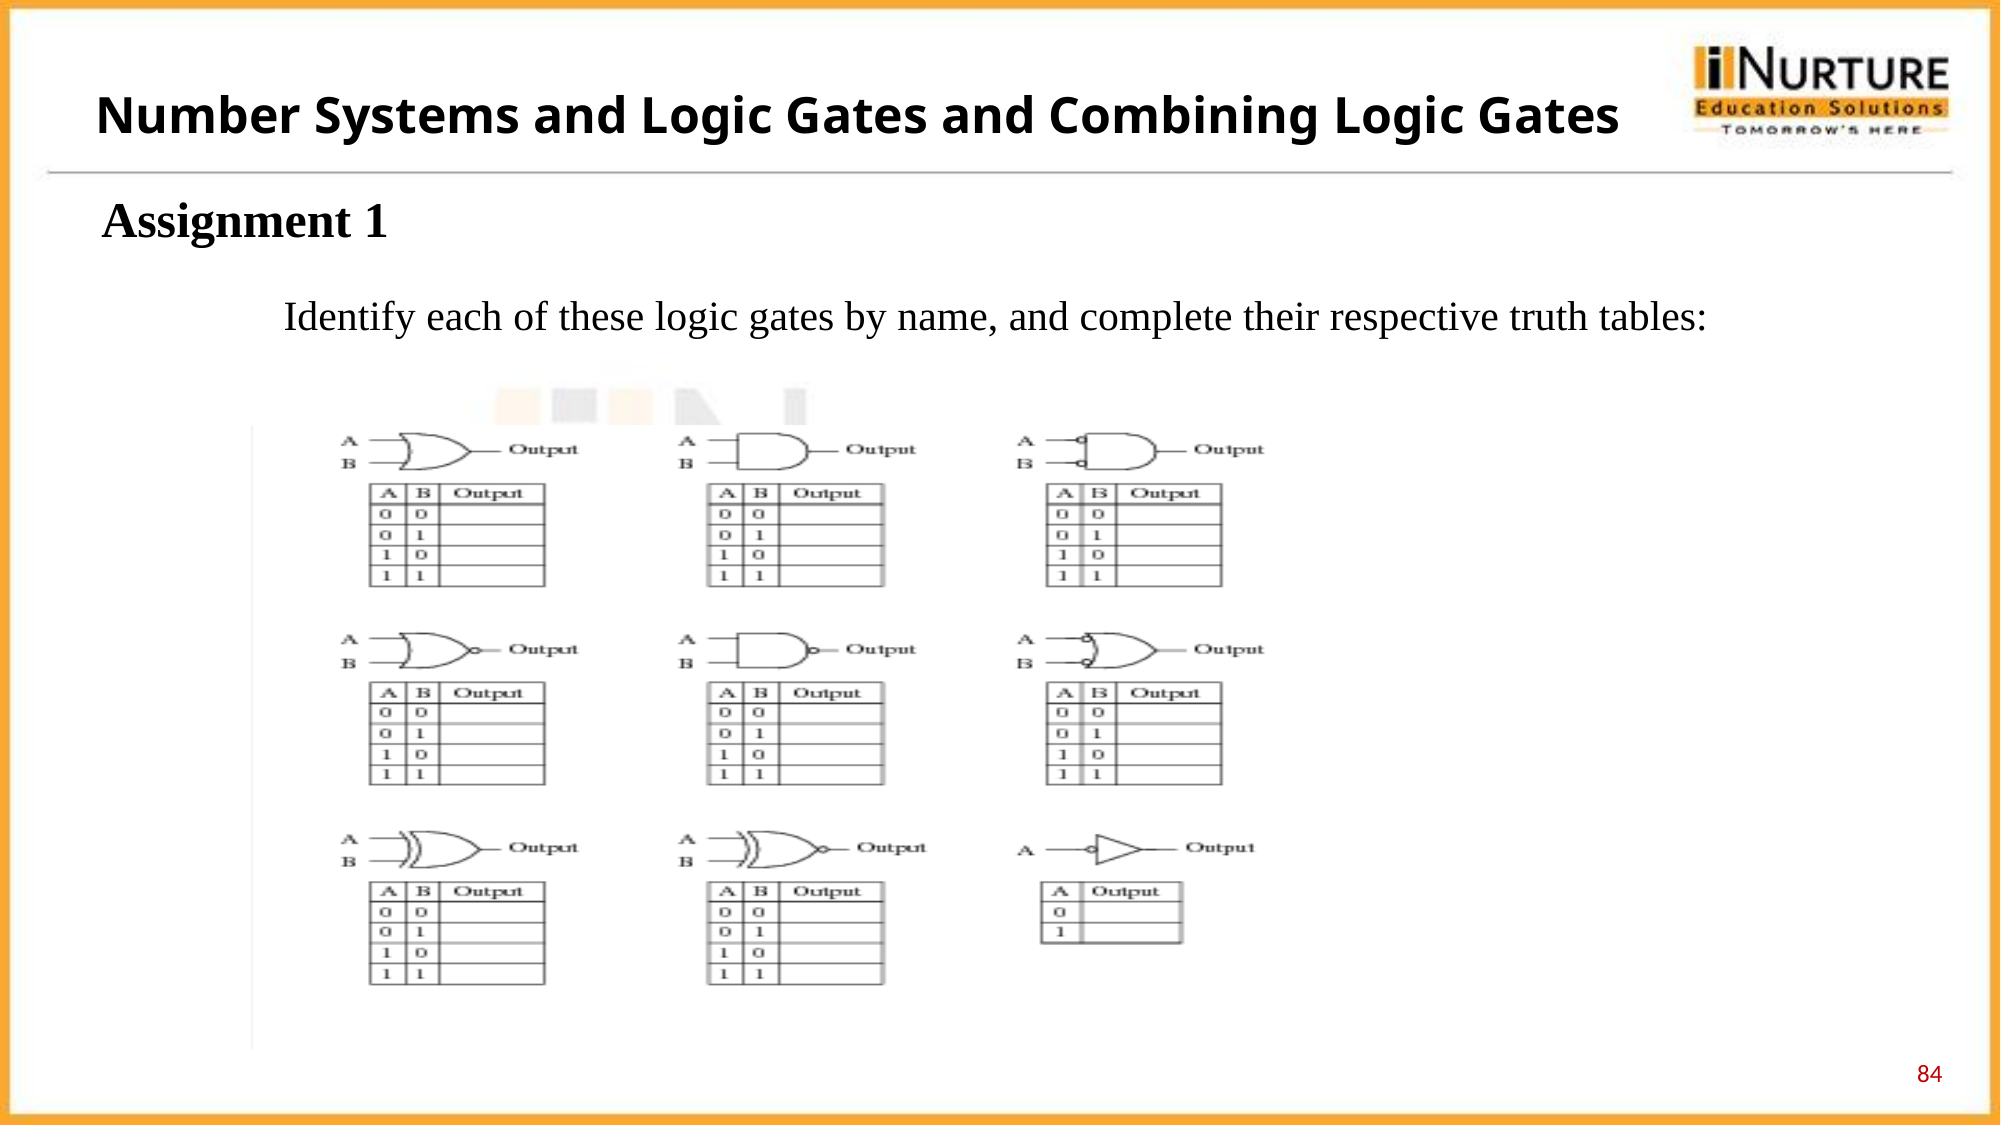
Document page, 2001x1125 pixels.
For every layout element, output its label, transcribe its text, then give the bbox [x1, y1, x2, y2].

text_box Assignment 1 [86, 180, 1081, 256]
slide_number 84 [1861, 1042, 1958, 1103]
picture [0, 0, 2001, 1125]
text_box Number Systems and Logic Gates and Combining Logic Gates [80, 75, 1707, 151]
text_box Identify each of these logic gates by name, and complete their respective truth tables: [268, 256, 1882, 407]
